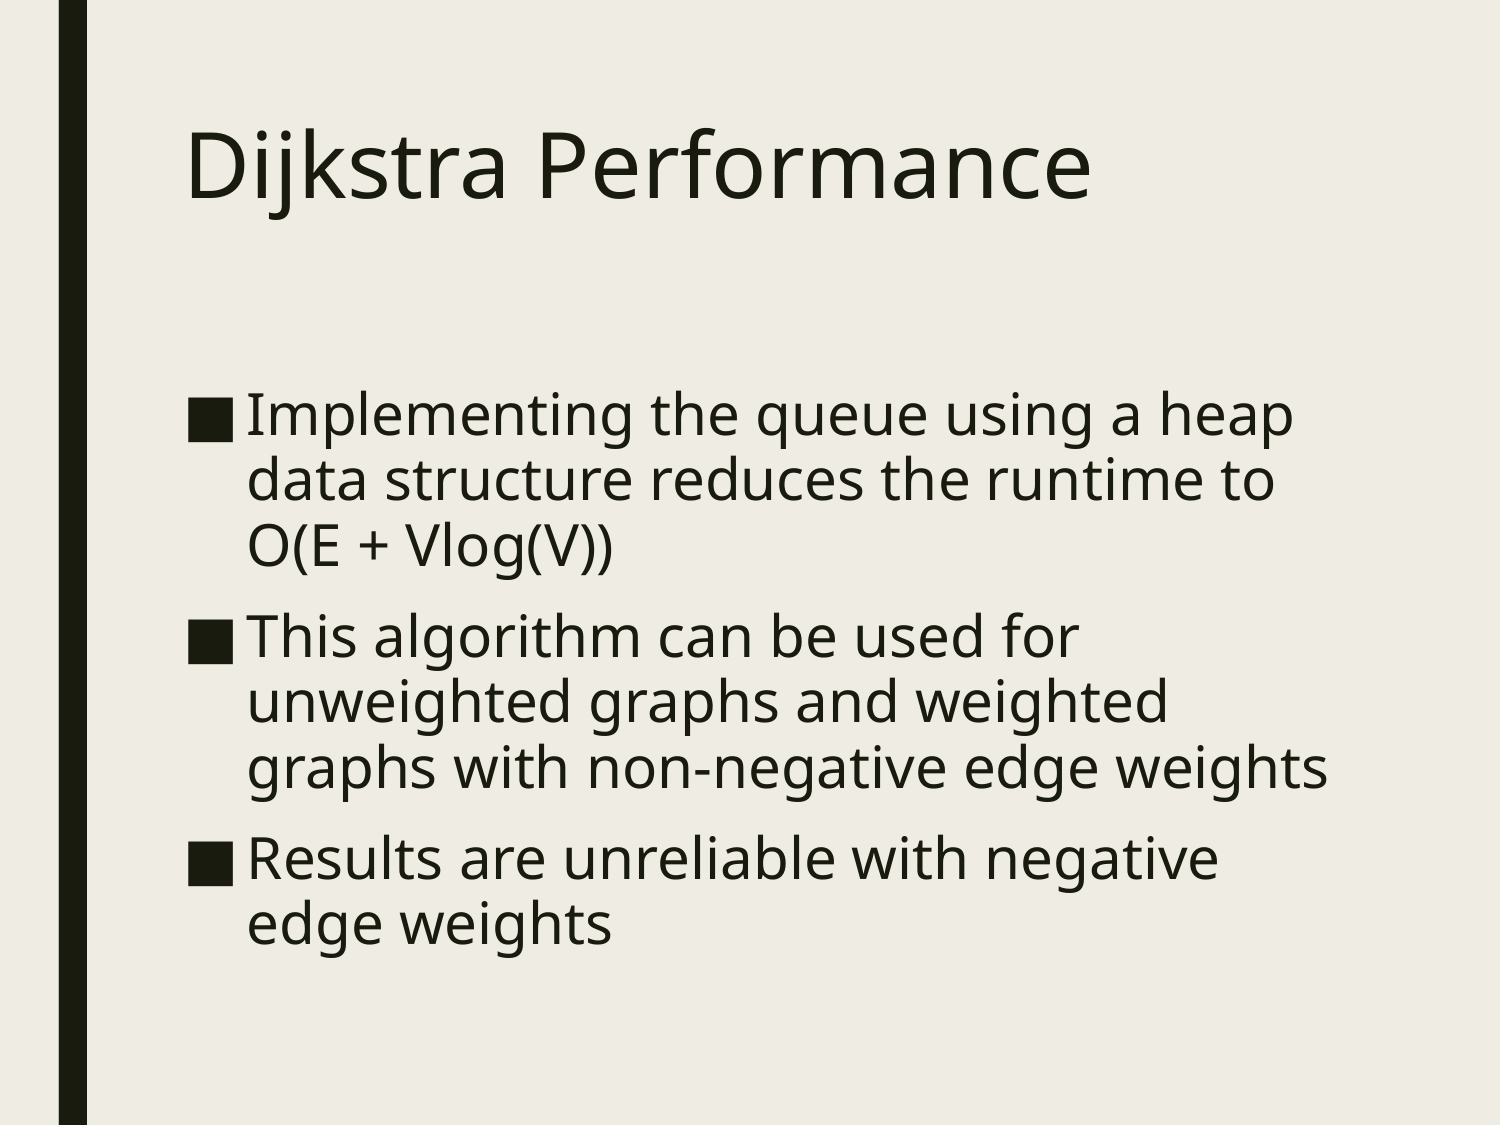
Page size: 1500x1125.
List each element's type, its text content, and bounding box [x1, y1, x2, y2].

list Implementing the queue using a heap data structure reduces the runtime to O(E + Vlog(V)) This algorithm can be used for unweighted graphs and weighted graphs with non-negative edge weights Results are unreliable with negative edge weights [168, 375, 1351, 1075]
title Dijkstra Performance [168, 112, 1351, 357]
